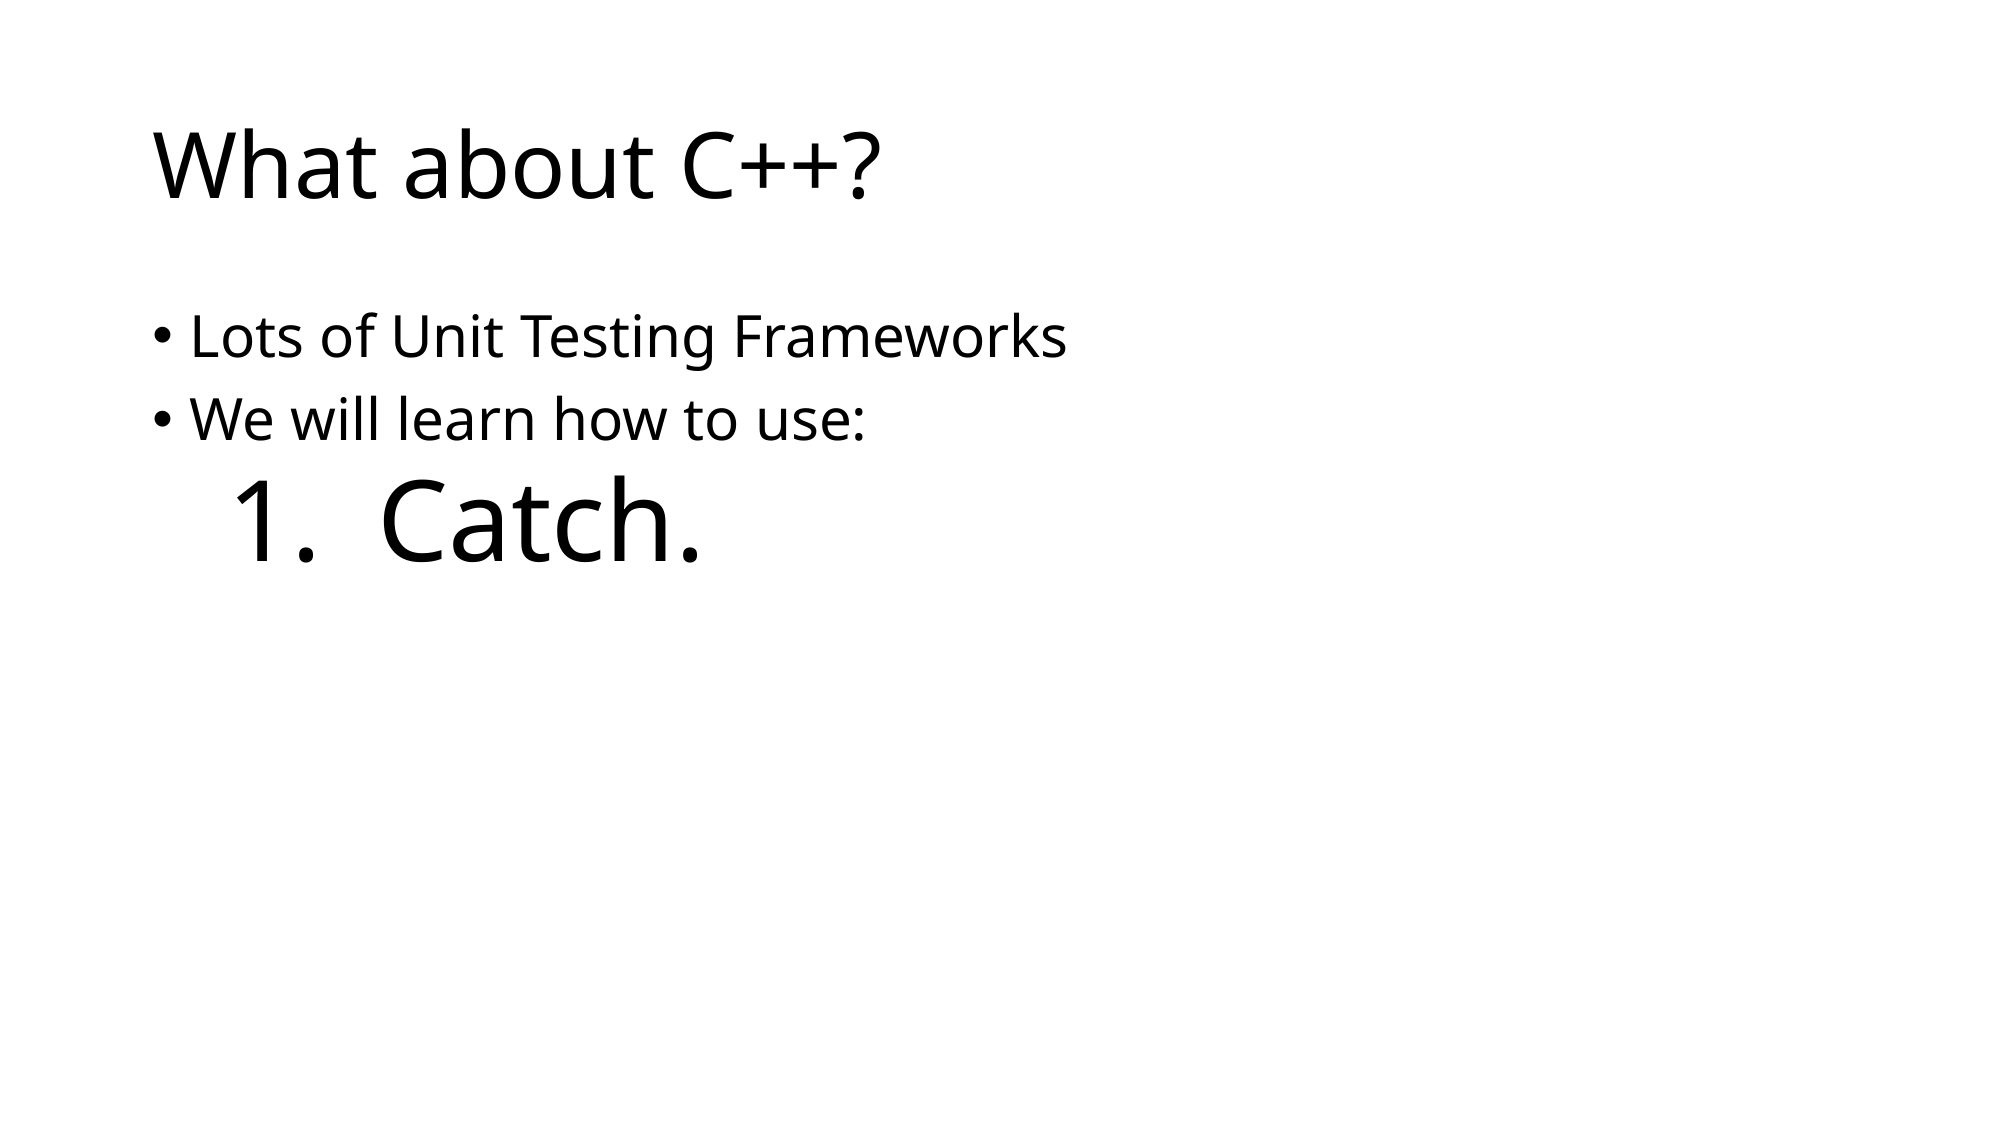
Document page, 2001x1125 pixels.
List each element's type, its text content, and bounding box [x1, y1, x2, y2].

title What about C++? [137, 59, 1863, 278]
list Lots of Unit Testing Frameworks We will learn how to use: Catch. [137, 299, 1863, 1014]
